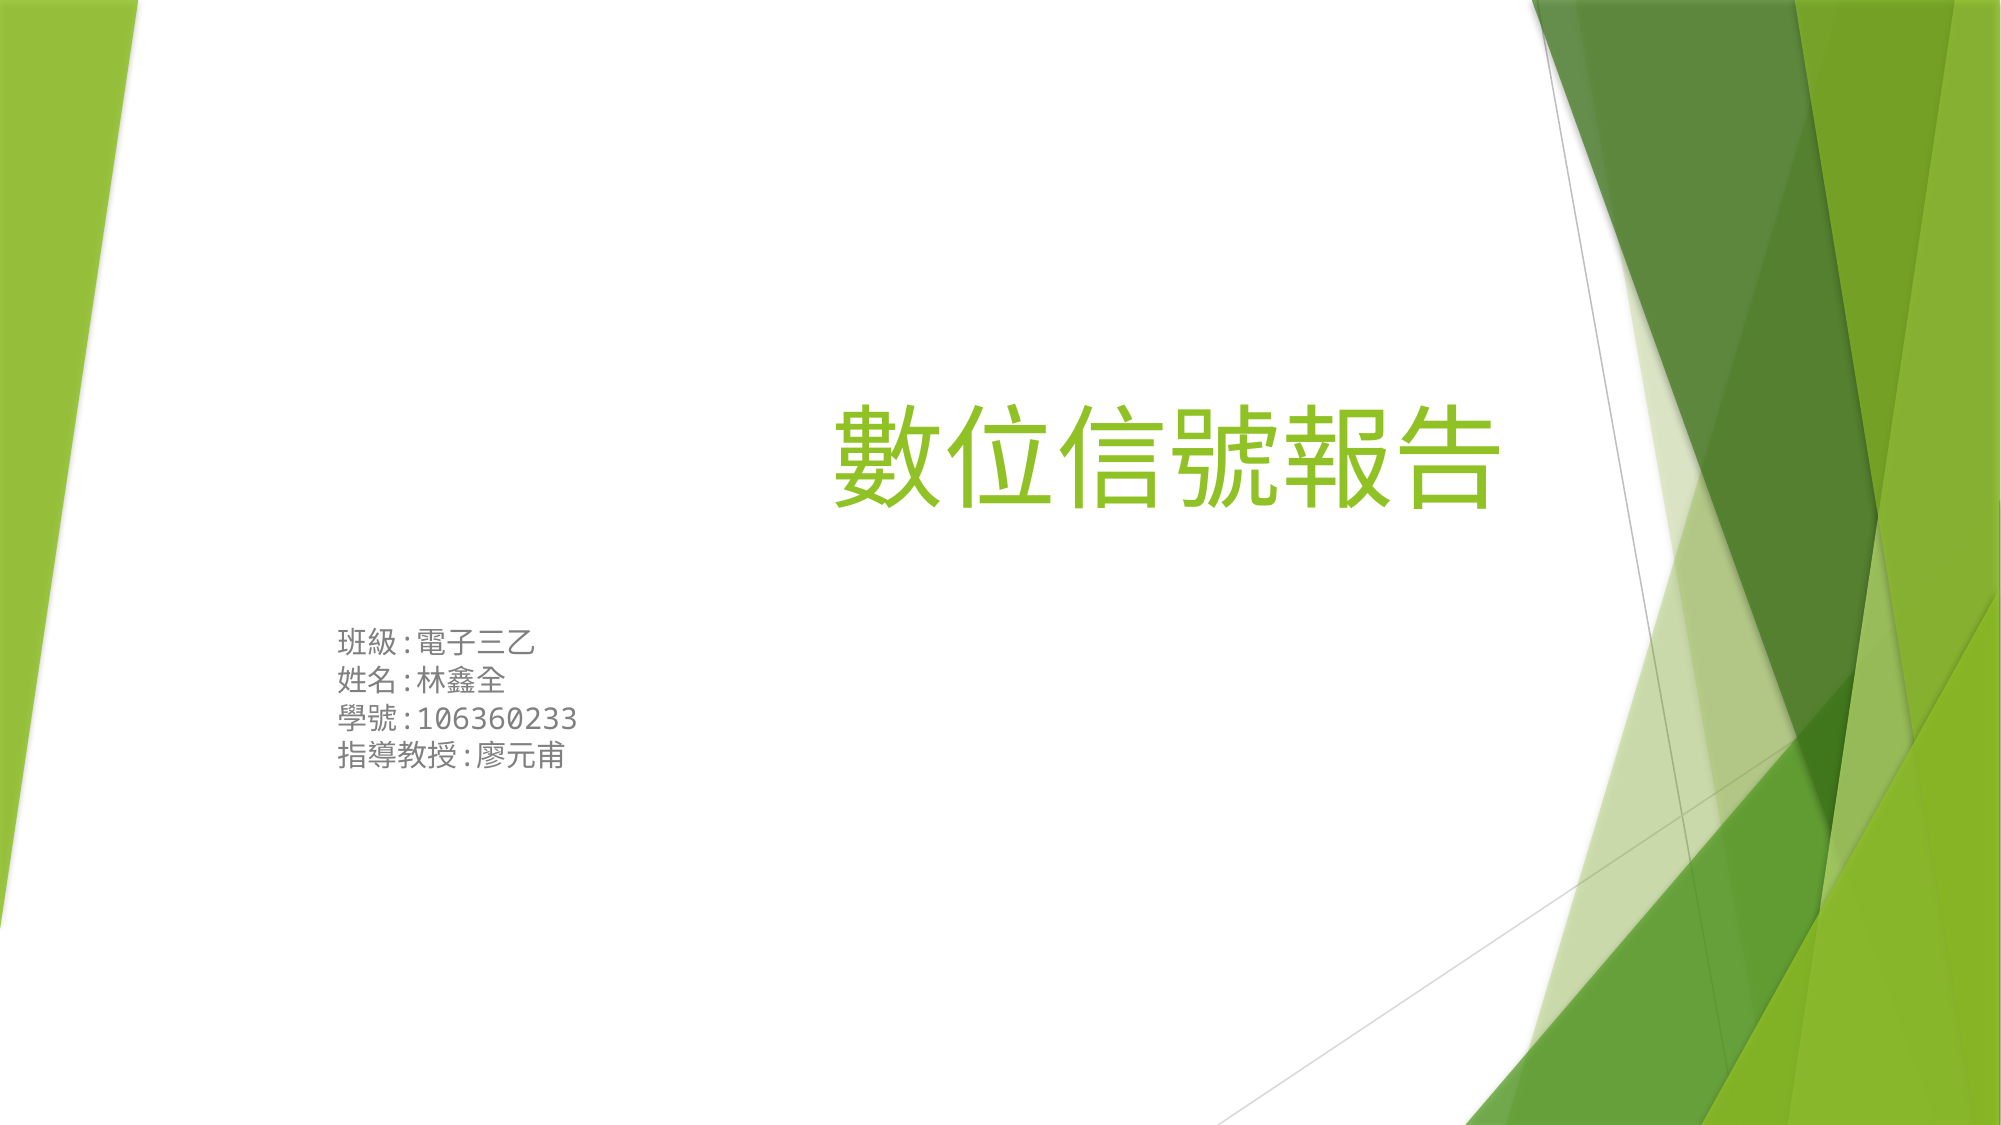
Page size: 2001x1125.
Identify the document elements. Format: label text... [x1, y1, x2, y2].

title 數位信號報告 [247, 394, 1522, 665]
subtitle 班級:電子三乙 姓名:林鑫全 學號:106360233 指導教授:廖元甫 [309, 616, 1584, 797]
